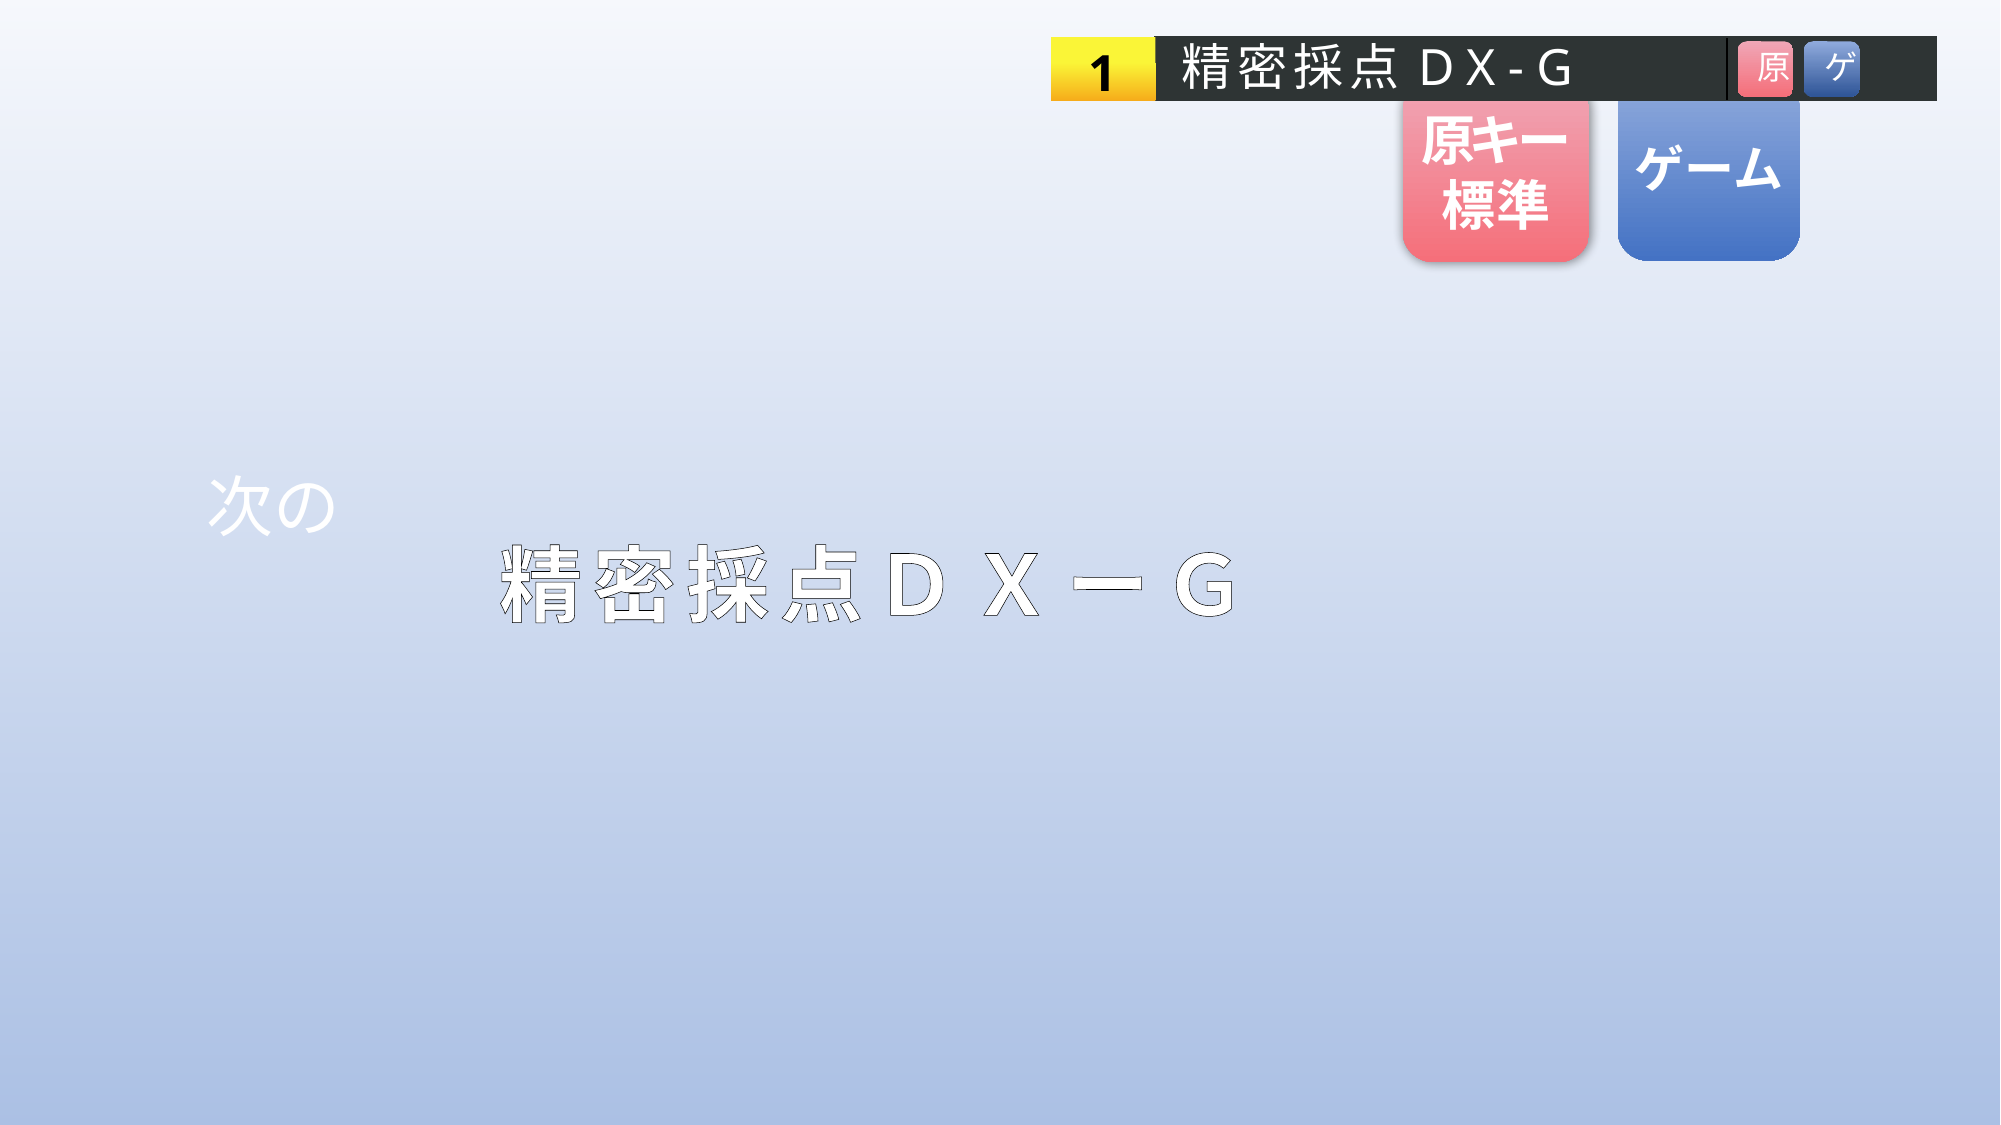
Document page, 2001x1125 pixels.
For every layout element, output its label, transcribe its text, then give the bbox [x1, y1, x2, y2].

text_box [1308, 110, 1684, 262]
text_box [1051, 28, 1937, 110]
text_box 精密採点ＤＸーＧ [484, 524, 1295, 640]
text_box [1512, 110, 1905, 261]
text_box 次の [164, 457, 383, 622]
